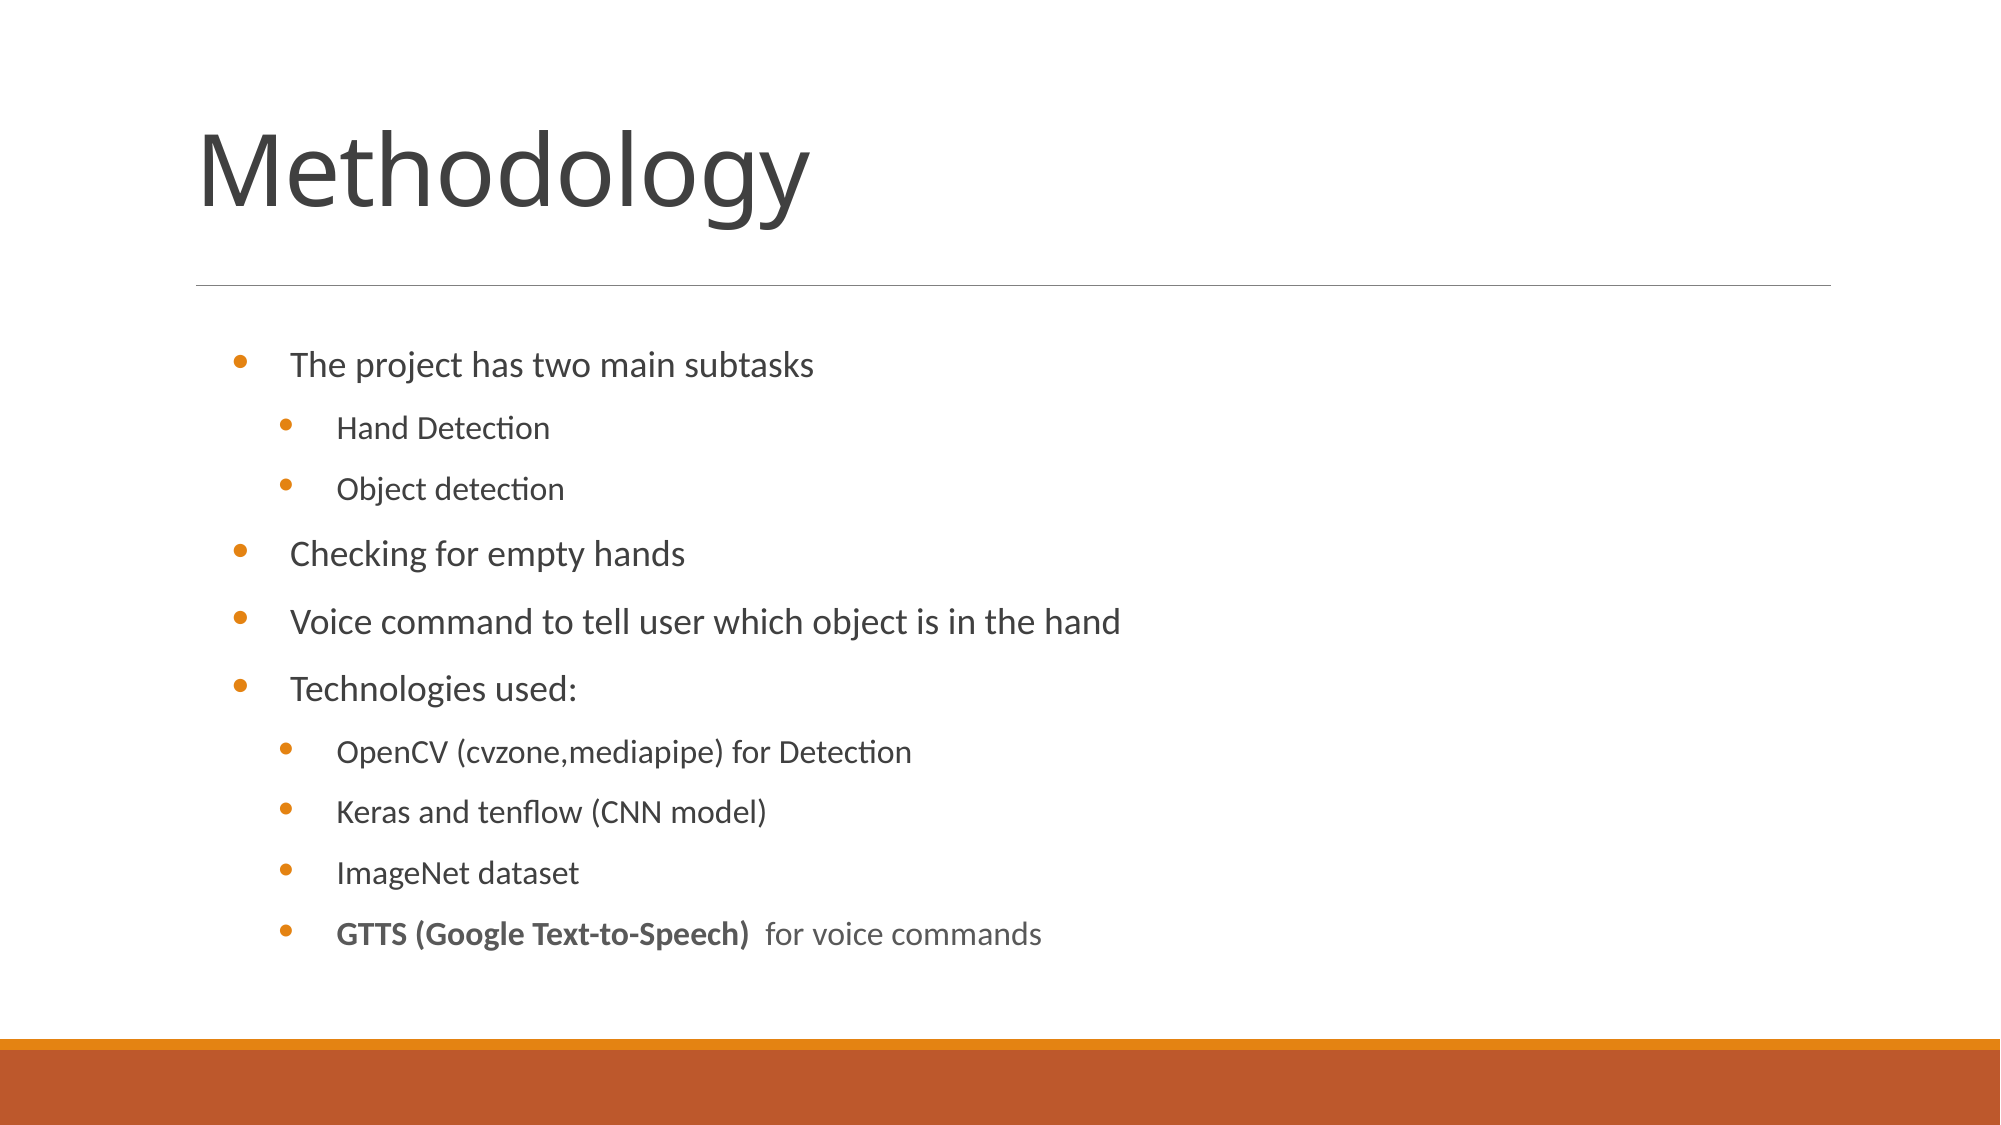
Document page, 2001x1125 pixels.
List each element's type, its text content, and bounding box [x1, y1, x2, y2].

list The project has two main subtasks Hand Detection Object detection Checking for empty hands Voice command to tell user which object is in the hand Technologies used: OpenCV (cvzone,mediapipe) for Detection Keras and tenflow (CNN model) ImageNet dataset GTTS (Google Text-to-Speech) for voice commands [202, 310, 2000, 962]
title Methodology [180, 47, 1830, 285]
